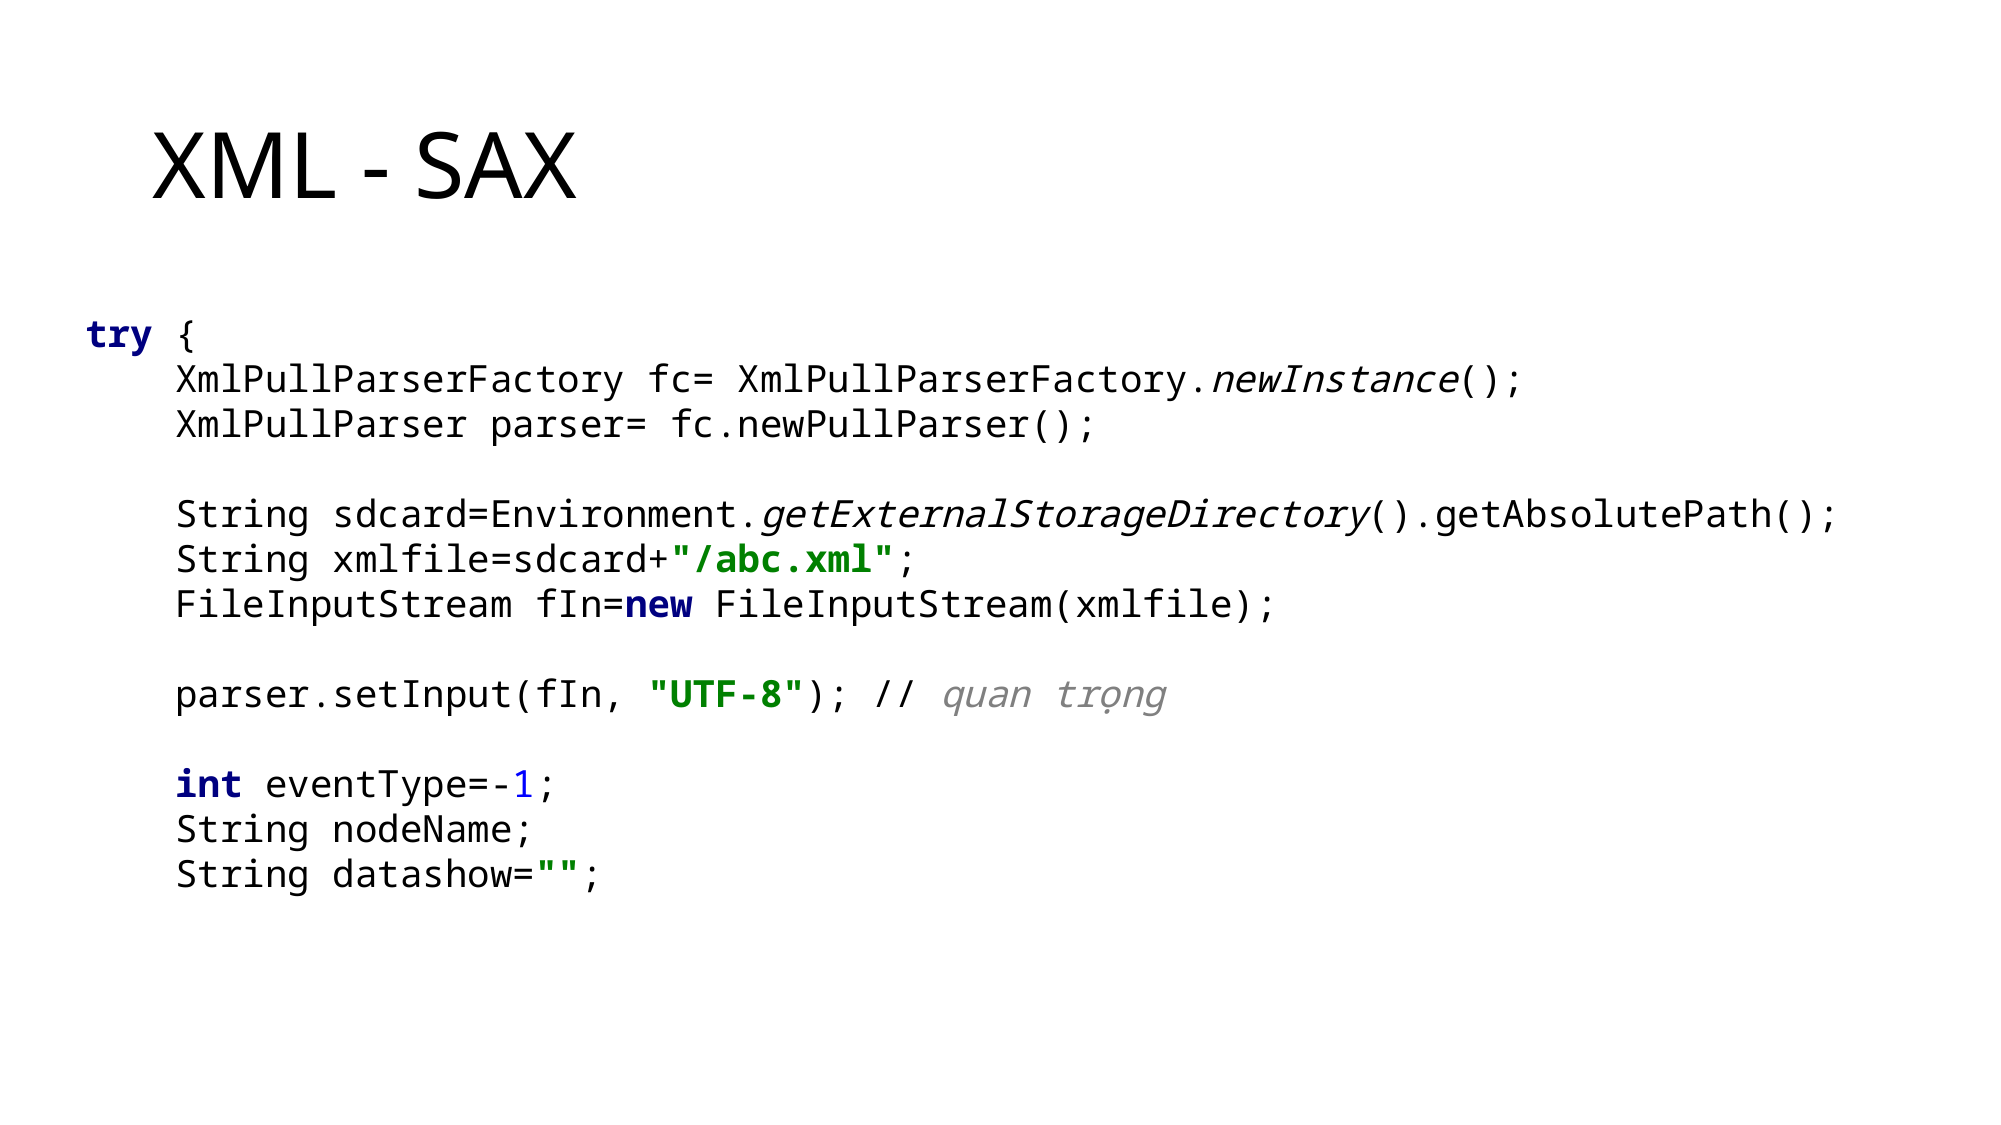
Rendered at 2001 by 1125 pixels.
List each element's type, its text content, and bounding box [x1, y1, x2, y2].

title XML - SAX [137, 59, 1863, 278]
text_box try { XmlPullParserFactory fc= XmlPullParserFactory.newInstance(); XmlPullParser parser= fc.newPullParser(); String sdcard=Environment.getExternalStorageDirectory().getAbsolutePath(); String xmlfile=sdcard+"/abc.xml"; FileInputStream fIn=new FileInputStream(xmlfile); parser.setInput(fIn, "UTF-8"); // quan trọng int eventType=-1; String nodeName; String datashow=""; [70, 302, 1856, 903]
